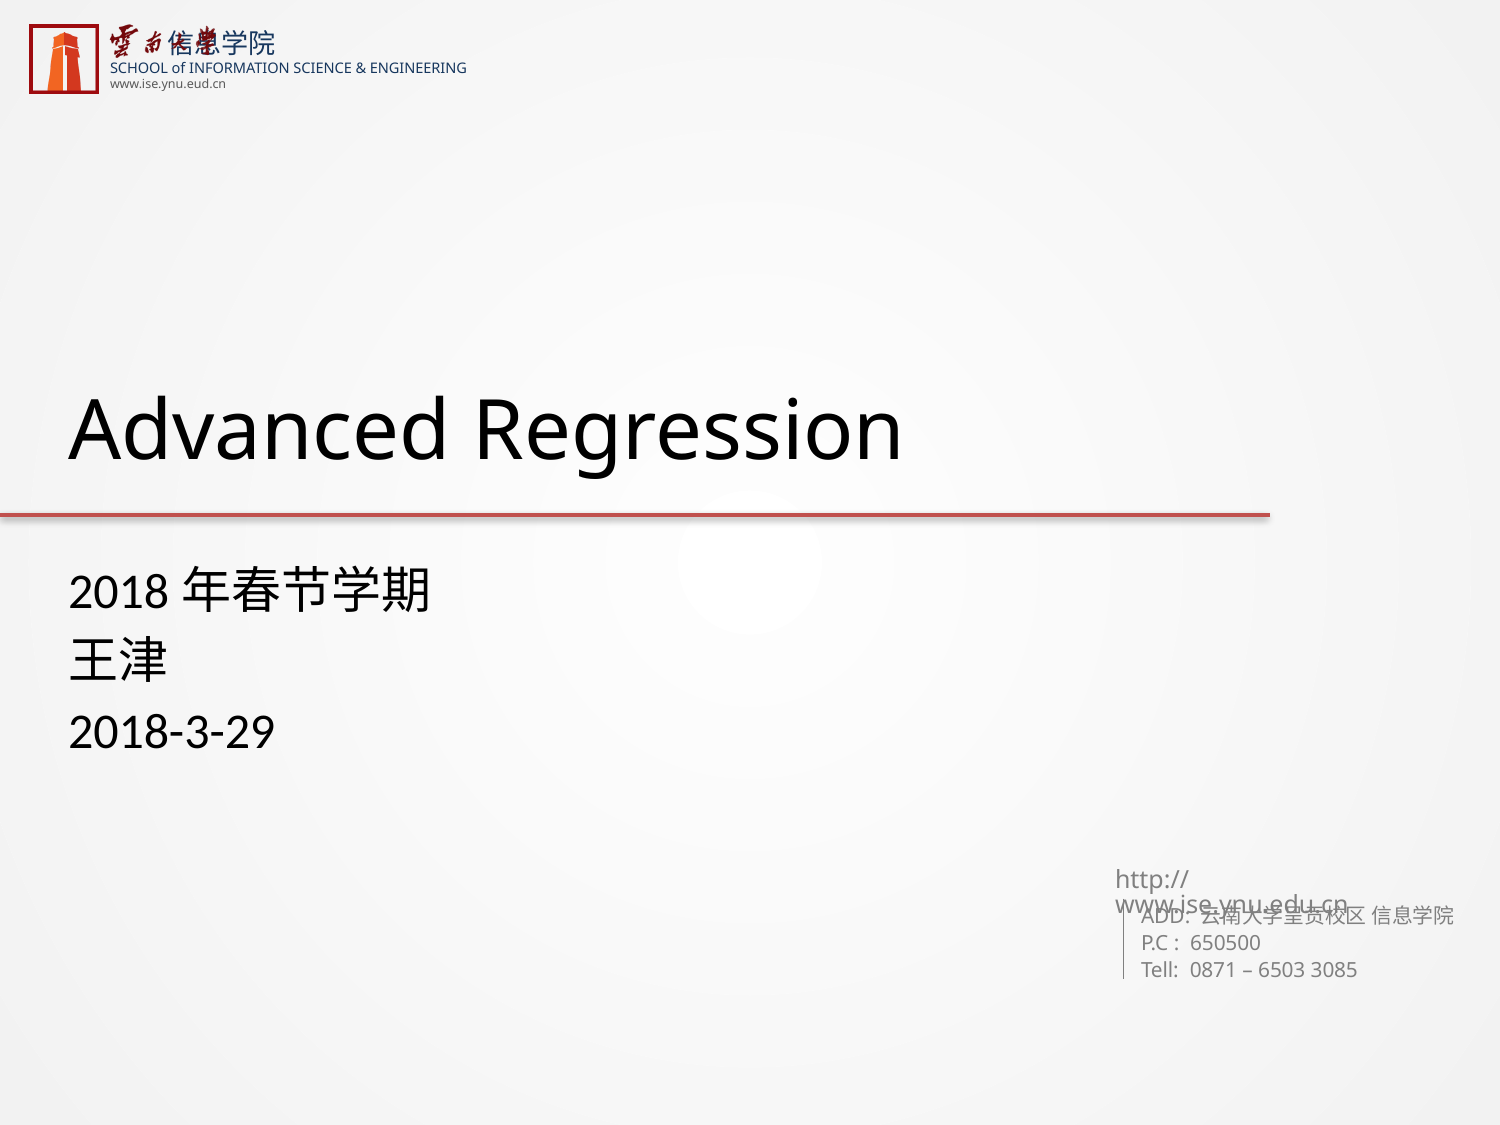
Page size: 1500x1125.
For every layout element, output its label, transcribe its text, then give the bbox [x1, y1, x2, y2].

picture [109, 24, 216, 58]
subtitle 2018年春节学期 王津 2018-3-29 [53, 550, 1046, 835]
title Advanced Regression [53, 338, 1353, 516]
picture [29, 24, 99, 94]
